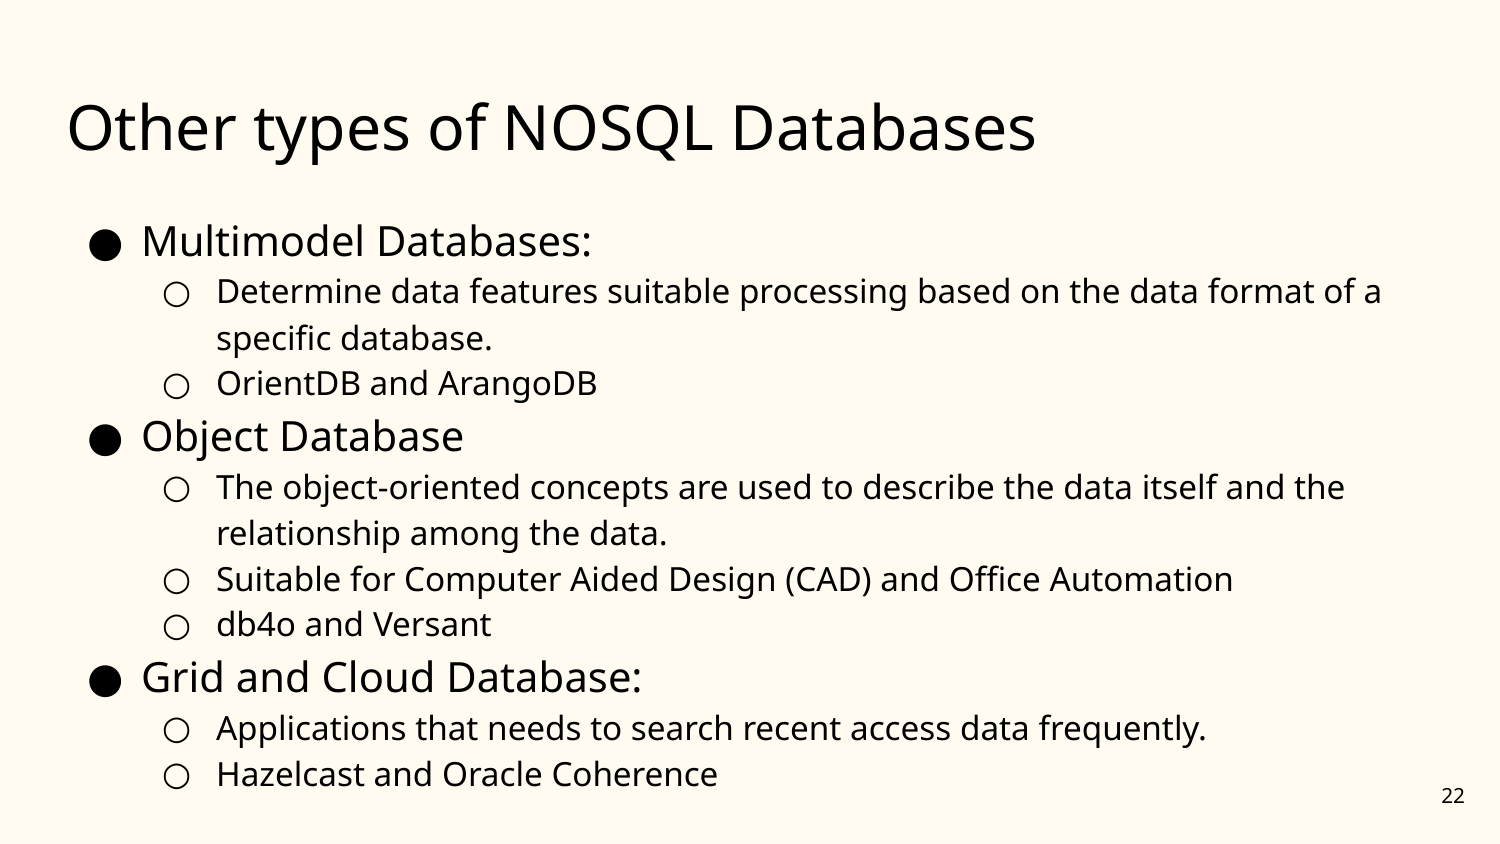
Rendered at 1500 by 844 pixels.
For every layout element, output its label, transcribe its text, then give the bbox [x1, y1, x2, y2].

list Multimodel Databases: Determine data features suitable processing based on the data format of a specific database. OrientDB and ArangoDB Object Database The object-oriented concepts are used to describe the data itself and the relationship among the data. Suitable for Computer Aided Design (CAD) and Office Automation db4o and Versant Grid and Cloud Database: Applications that needs to search recent access data frequently. Hazelcast and Oracle Coherence [51, 192, 1449, 769]
slide_number ‹#› [1389, 764, 1480, 830]
title Other types of NOSQL Databases [51, 72, 1449, 174]
